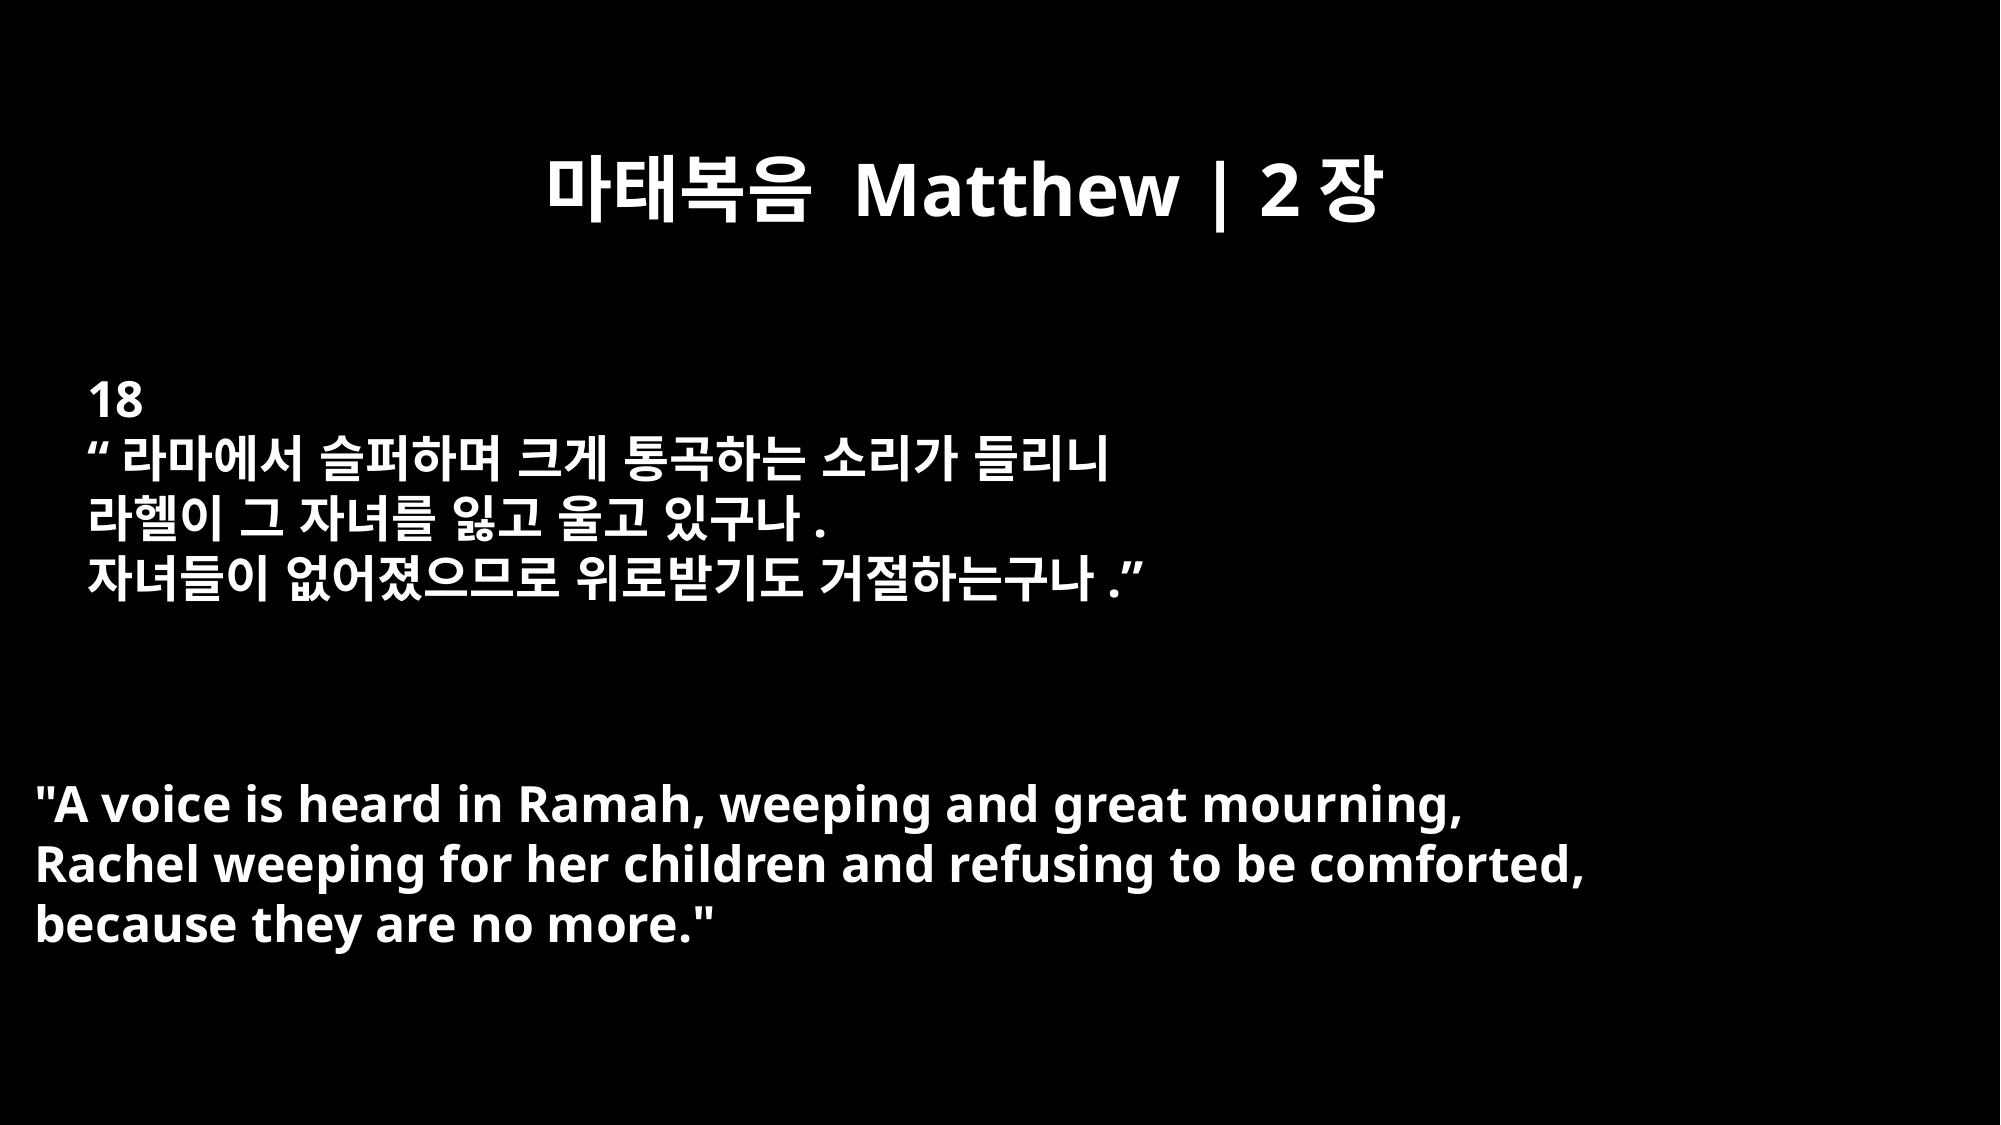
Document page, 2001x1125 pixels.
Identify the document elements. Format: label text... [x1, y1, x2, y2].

text_box 마태복음 Matthew | 2장 [530, 136, 1401, 239]
text_box "A voice is heard in Ramah, weeping and great mourning, Rachel weeping for her children and refusing to be comforted, because they are no more." [19, 764, 1601, 960]
text_box 18 “라마에서 슬퍼하며 크게 통곡하는 소리가 들리니 라헬이 그 자녀를 잃고 울고 있구나. 자녀들이 없어졌으므로 위로받기도 거절하는구나.” [72, 359, 1159, 615]
